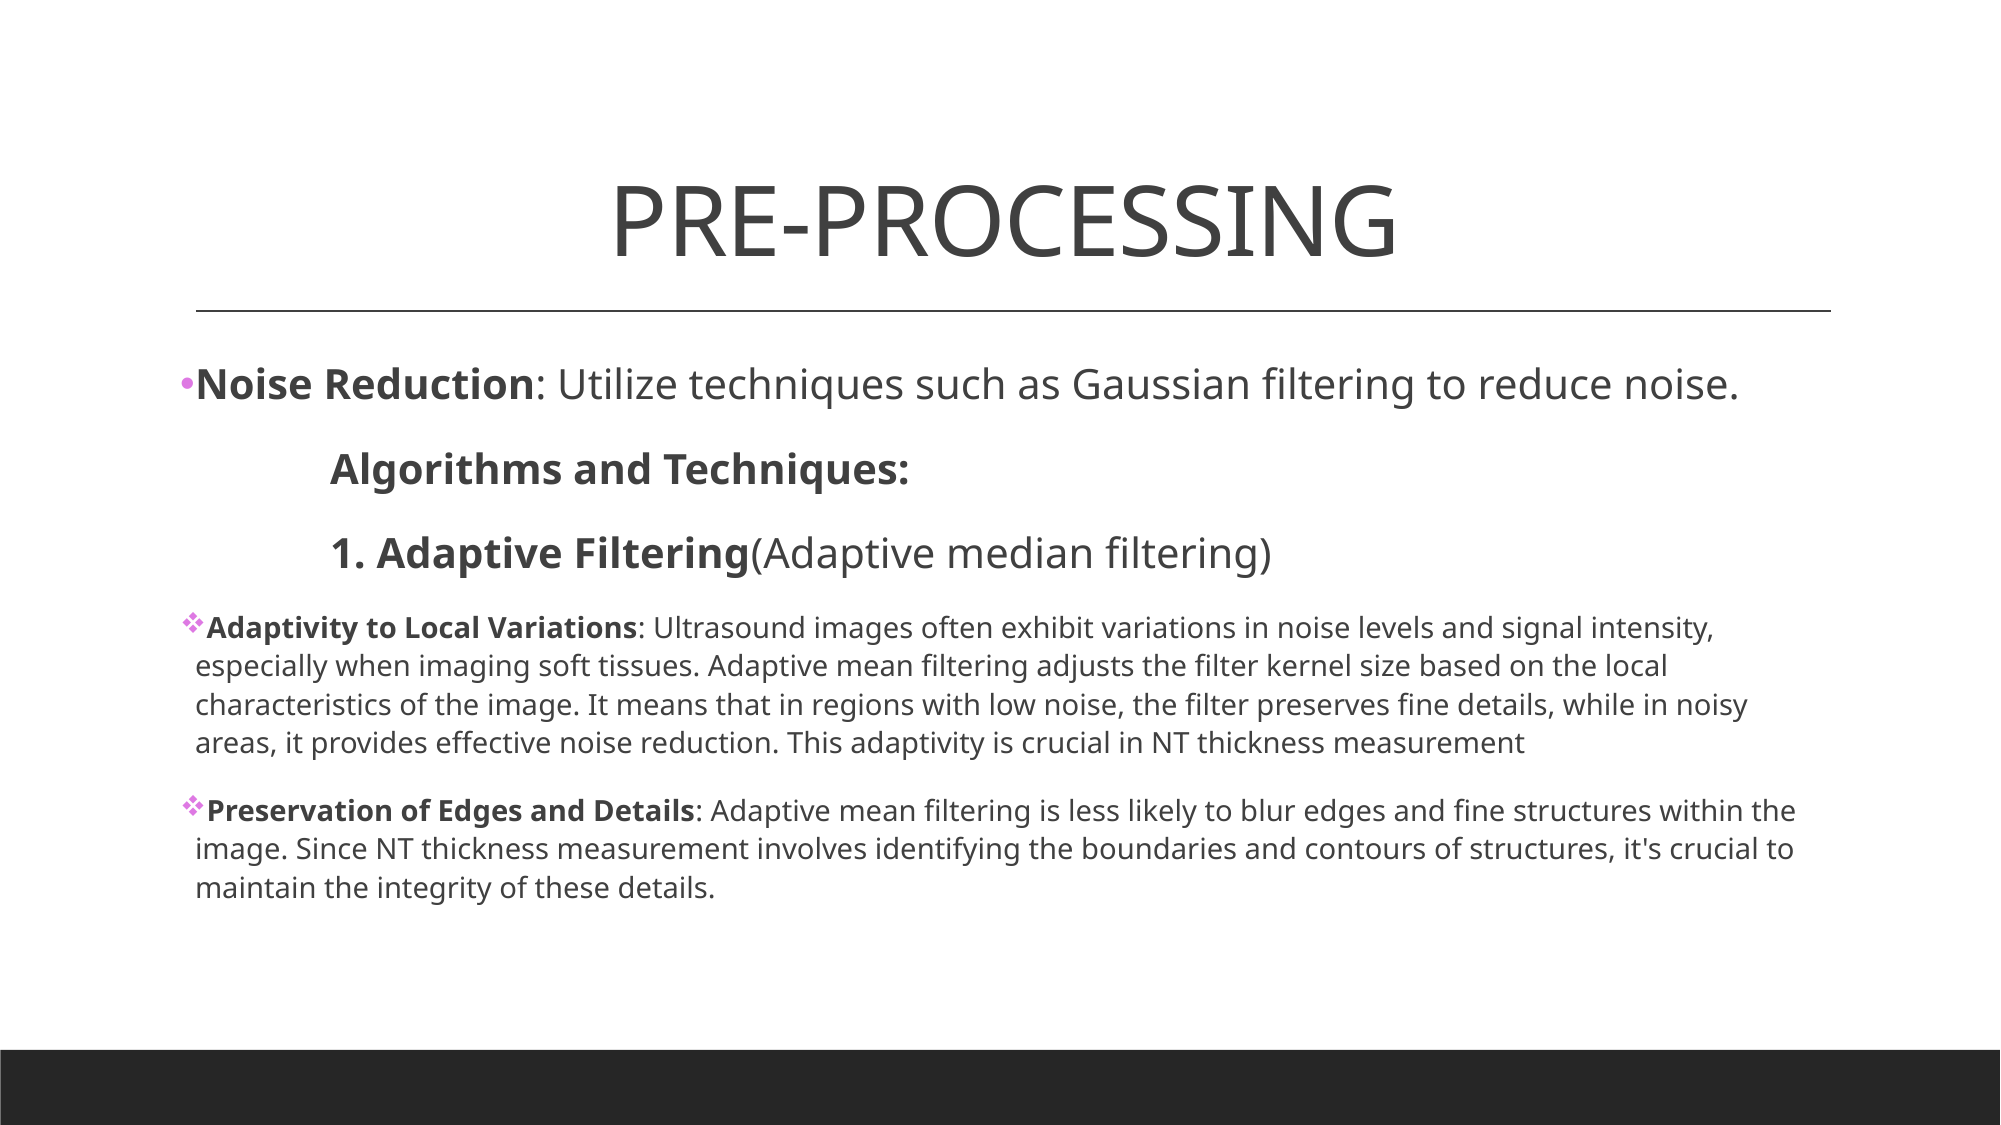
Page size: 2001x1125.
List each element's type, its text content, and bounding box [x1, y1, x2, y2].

title PRE-PROCESSING [180, 47, 1830, 285]
list Noise Reduction: Utilize techniques such as Gaussian filtering to reduce noise. Algorithms and Techniques: 1. Adaptive Filtering(Adaptive median filtering) Adaptivity to Local Variations: Ultrasound images often exhibit variations in noise levels and signal intensity, especially when imaging soft tissues. Adaptive mean filtering adjusts the filter kernel size based on the local characteristics of the image. It means that in regions with low noise, the filter preserves fine details, while in noisy areas, it provides effective noise reduction. This adaptivity is crucial in NT thickness measurement Preservation of Edges and Details: Adaptive mean filtering is less likely to blur edges and fine structures within the image. Since NT thickness measurement involves identifying the boundaries and contours of structures, it's crucial to maintain the integrity of these details. [180, 345, 1830, 963]
